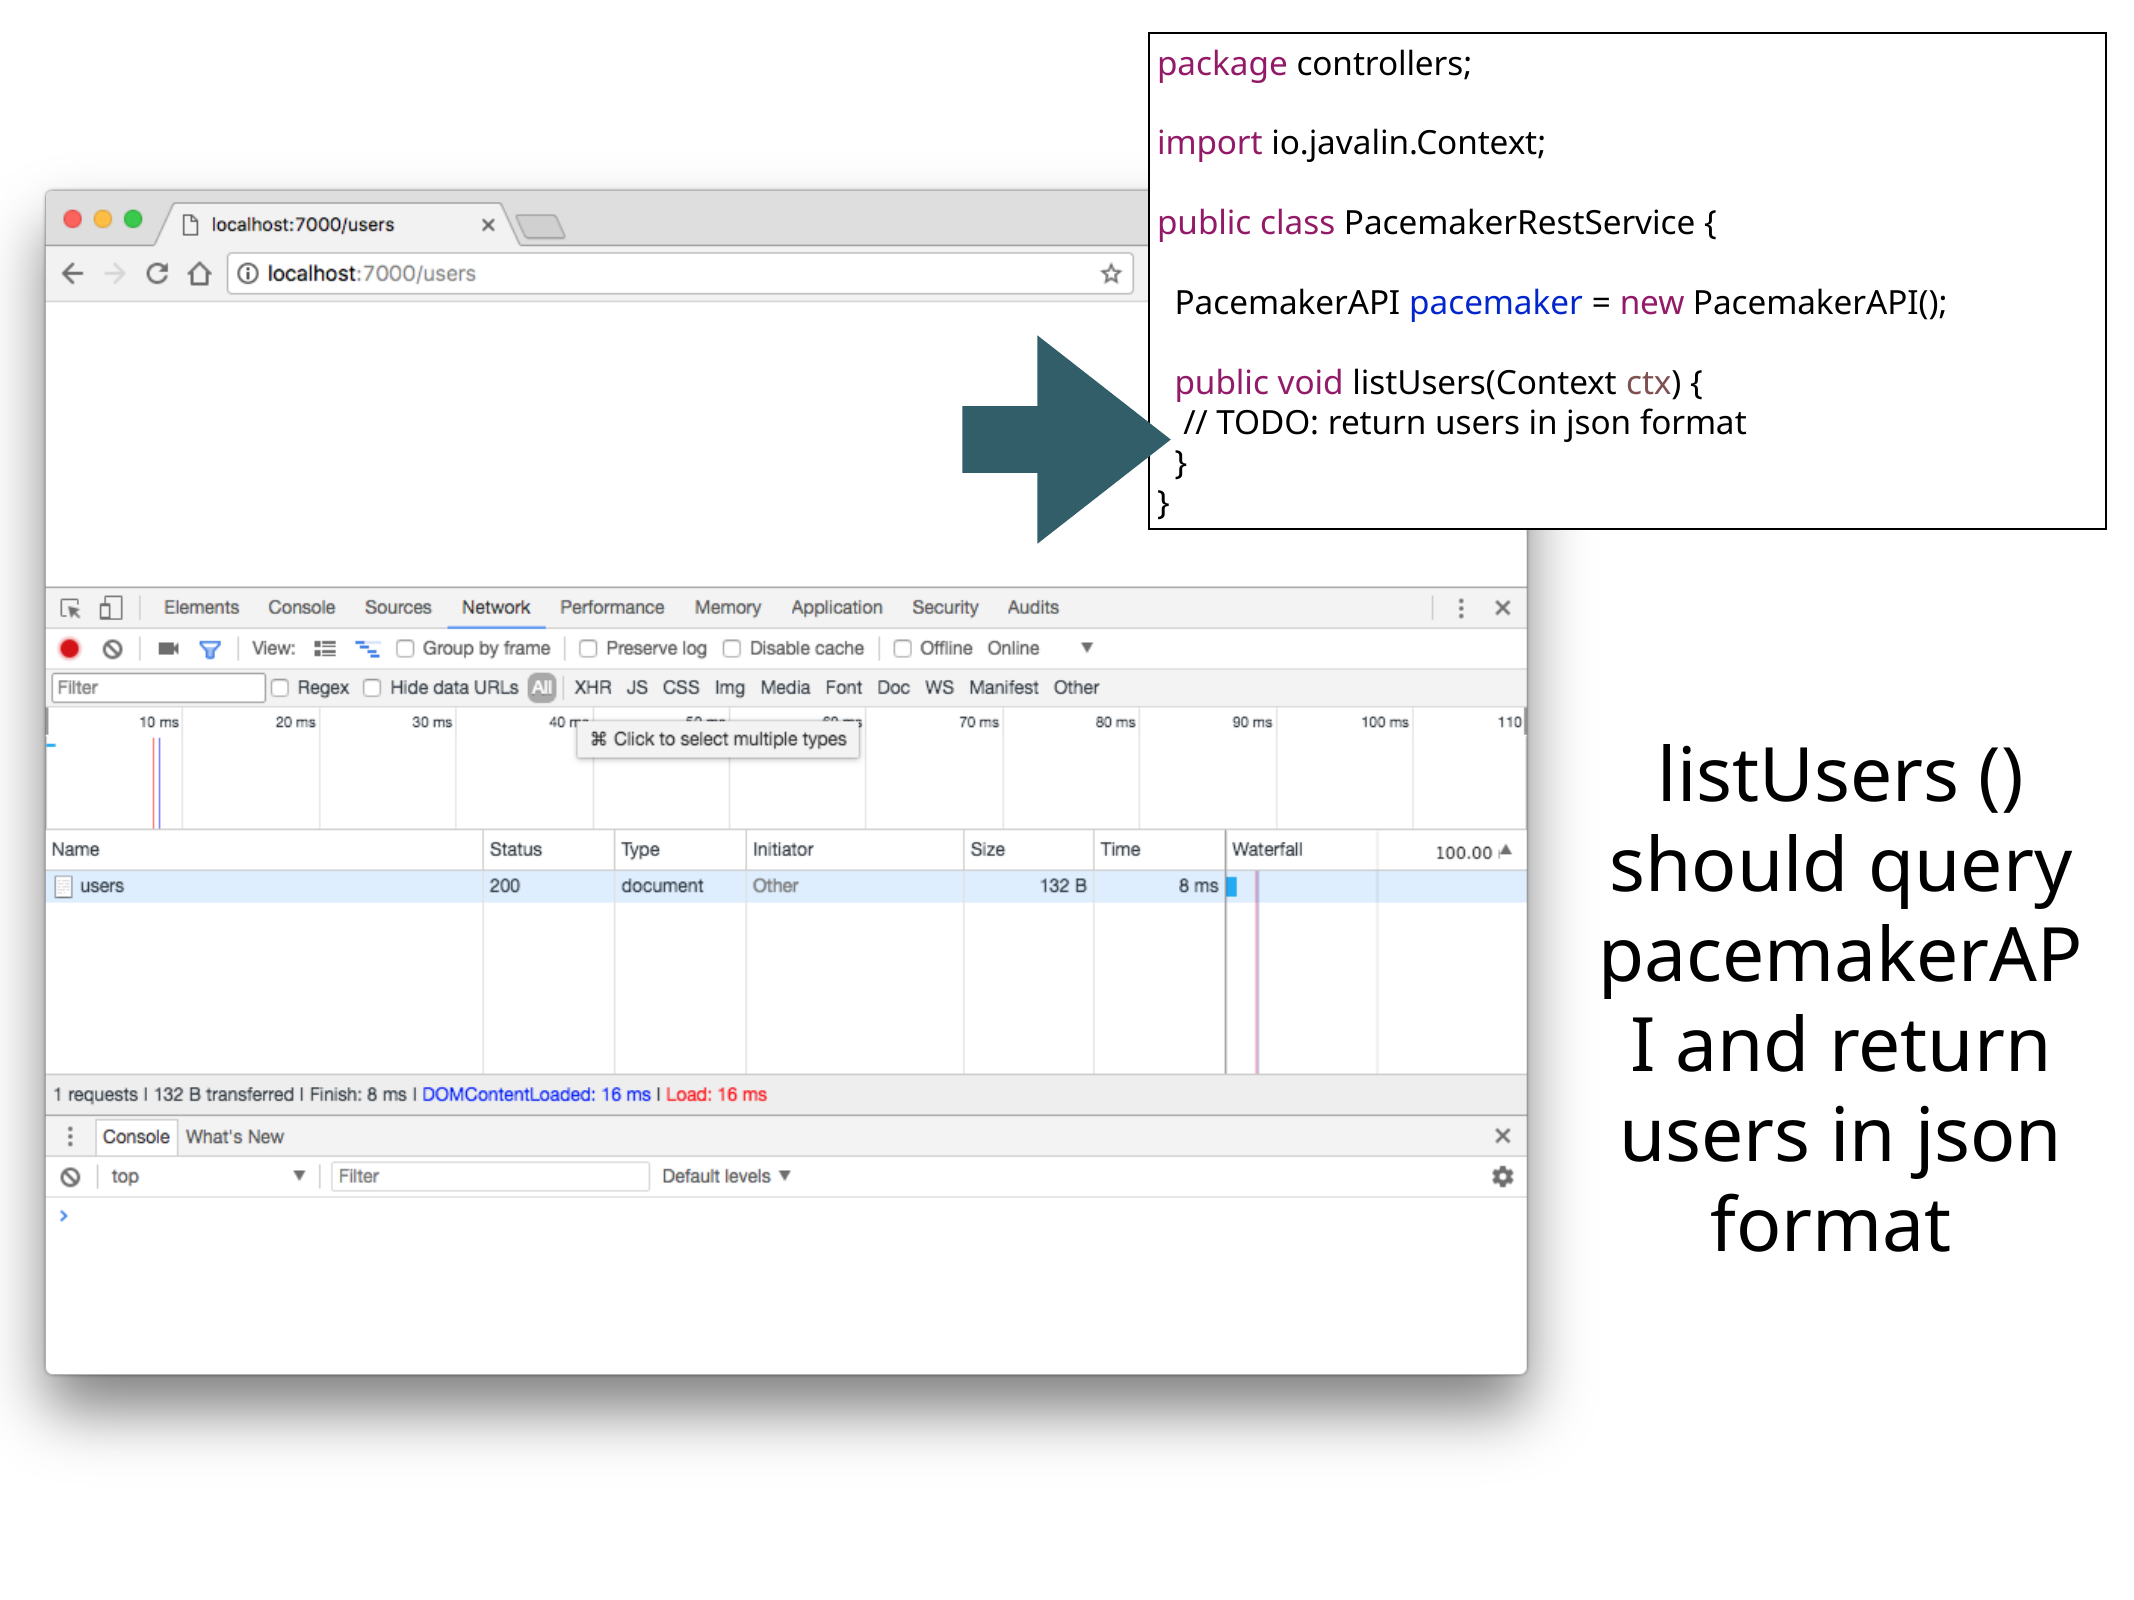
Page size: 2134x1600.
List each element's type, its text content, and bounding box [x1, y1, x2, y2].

text_box listUsers () should query pacemakerAPI and return users in json format [1612, 717, 2102, 1275]
text_box package controllers; import io.javalin.Context; public class PacemakerRestService { PacemakerAPI pacemaker = new PacemakerAPI(); public void listUsers(Context ctx) { // TODO: return users in json format } } [1148, 33, 2107, 529]
picture [0, 142, 1612, 1496]
